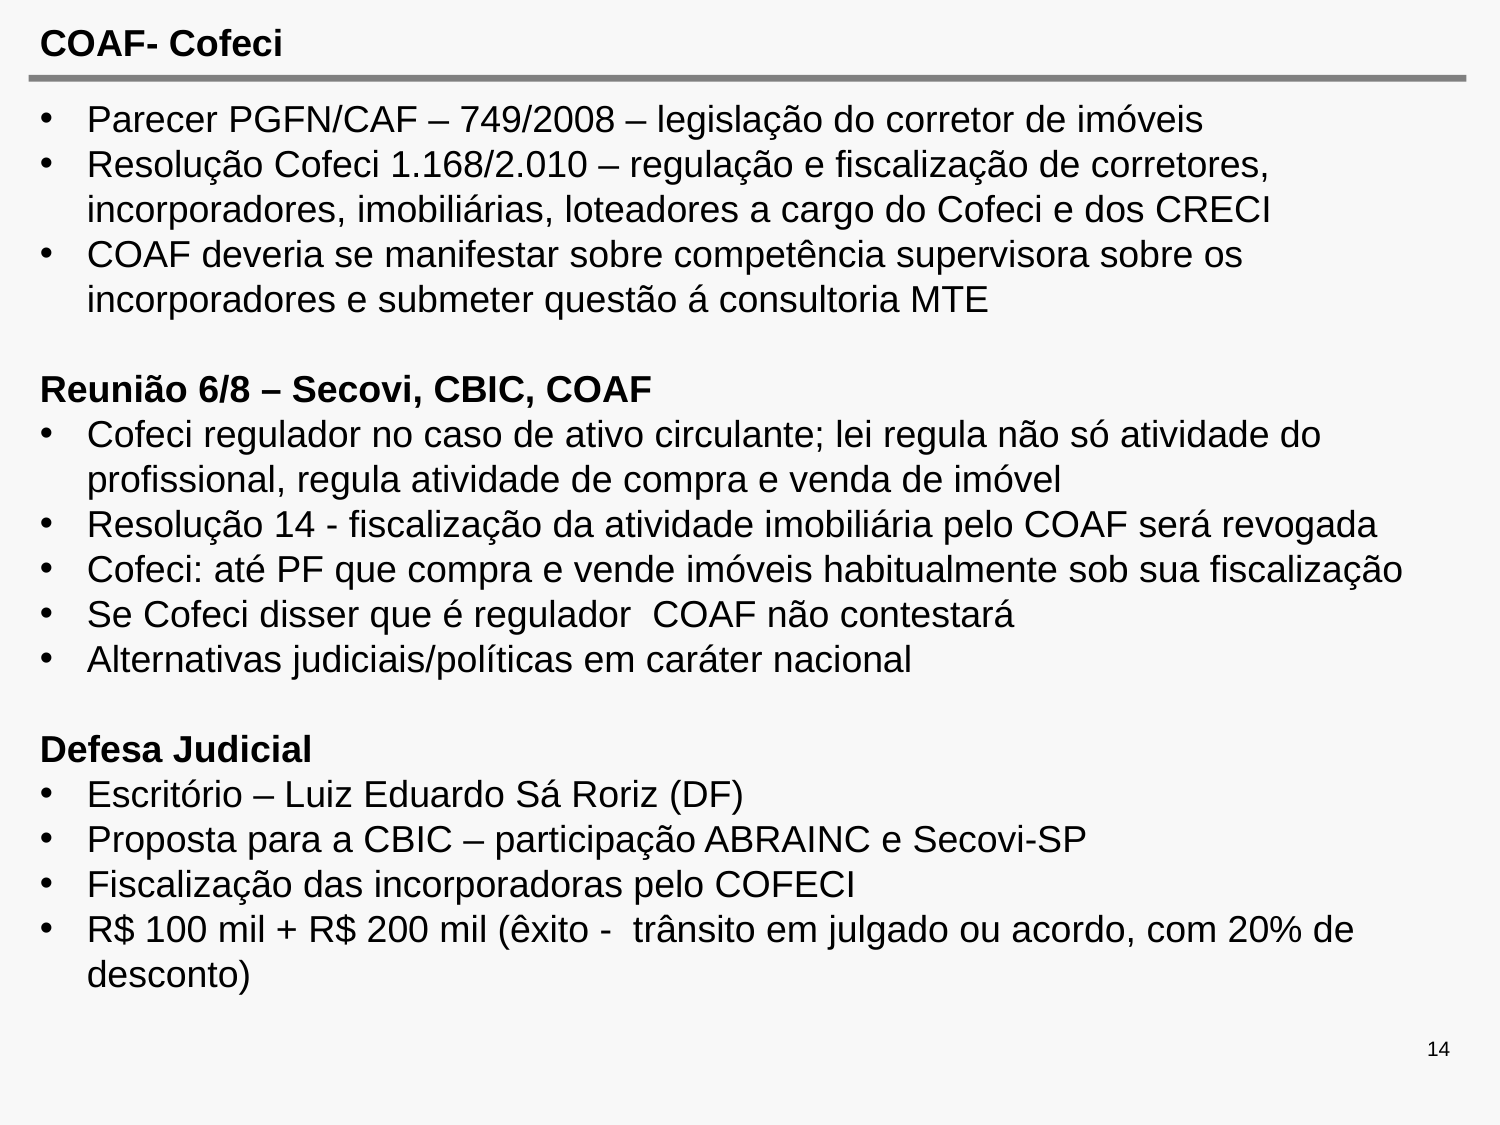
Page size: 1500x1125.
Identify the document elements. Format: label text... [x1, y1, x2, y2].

title COAF- Cofeci [39, 24, 1254, 66]
text_box 14 [1099, 1035, 1450, 1061]
text_box Parecer PGFN/CAF – 749/2008 – legislação do corretor de imóveis Resolução Cofeci 1.168/2.010 – regulação e fiscalização de corretores, incorporadores, imobiliárias, loteadores a cargo do Cofeci e dos CRECI COAF deveria se manifestar sobre competência supervisora sobre os incorporadores e submeter questão á consultoria MTE Reunião 6/8 – Secovi, CBIC, COAF Cofeci regulador no caso de ativo circulante; lei regula não só atividade do profissional, regula atividade de compra e venda de imóvel Resolução 14 - fiscalização da atividade imobiliária pelo COAF será revogada Cofeci: até PF que compra e vende imóveis habitualmente sob sua fiscalização Se Cofeci disser que é regulador COAF não contestará Alternativas judiciais/políticas em caráter nacional Defesa Judicial Escritório – Luiz Eduardo Sá Roriz (DF) Proposta para a CBIC – participação ABRAINC e Secovi-SP Fiscalização das incorporadoras pelo COFECI R$ 100 mil + R$ 200 mil (êxito - trânsito em julgado ou acordo, com 20% de desconto) [29, 89, 1445, 1001]
